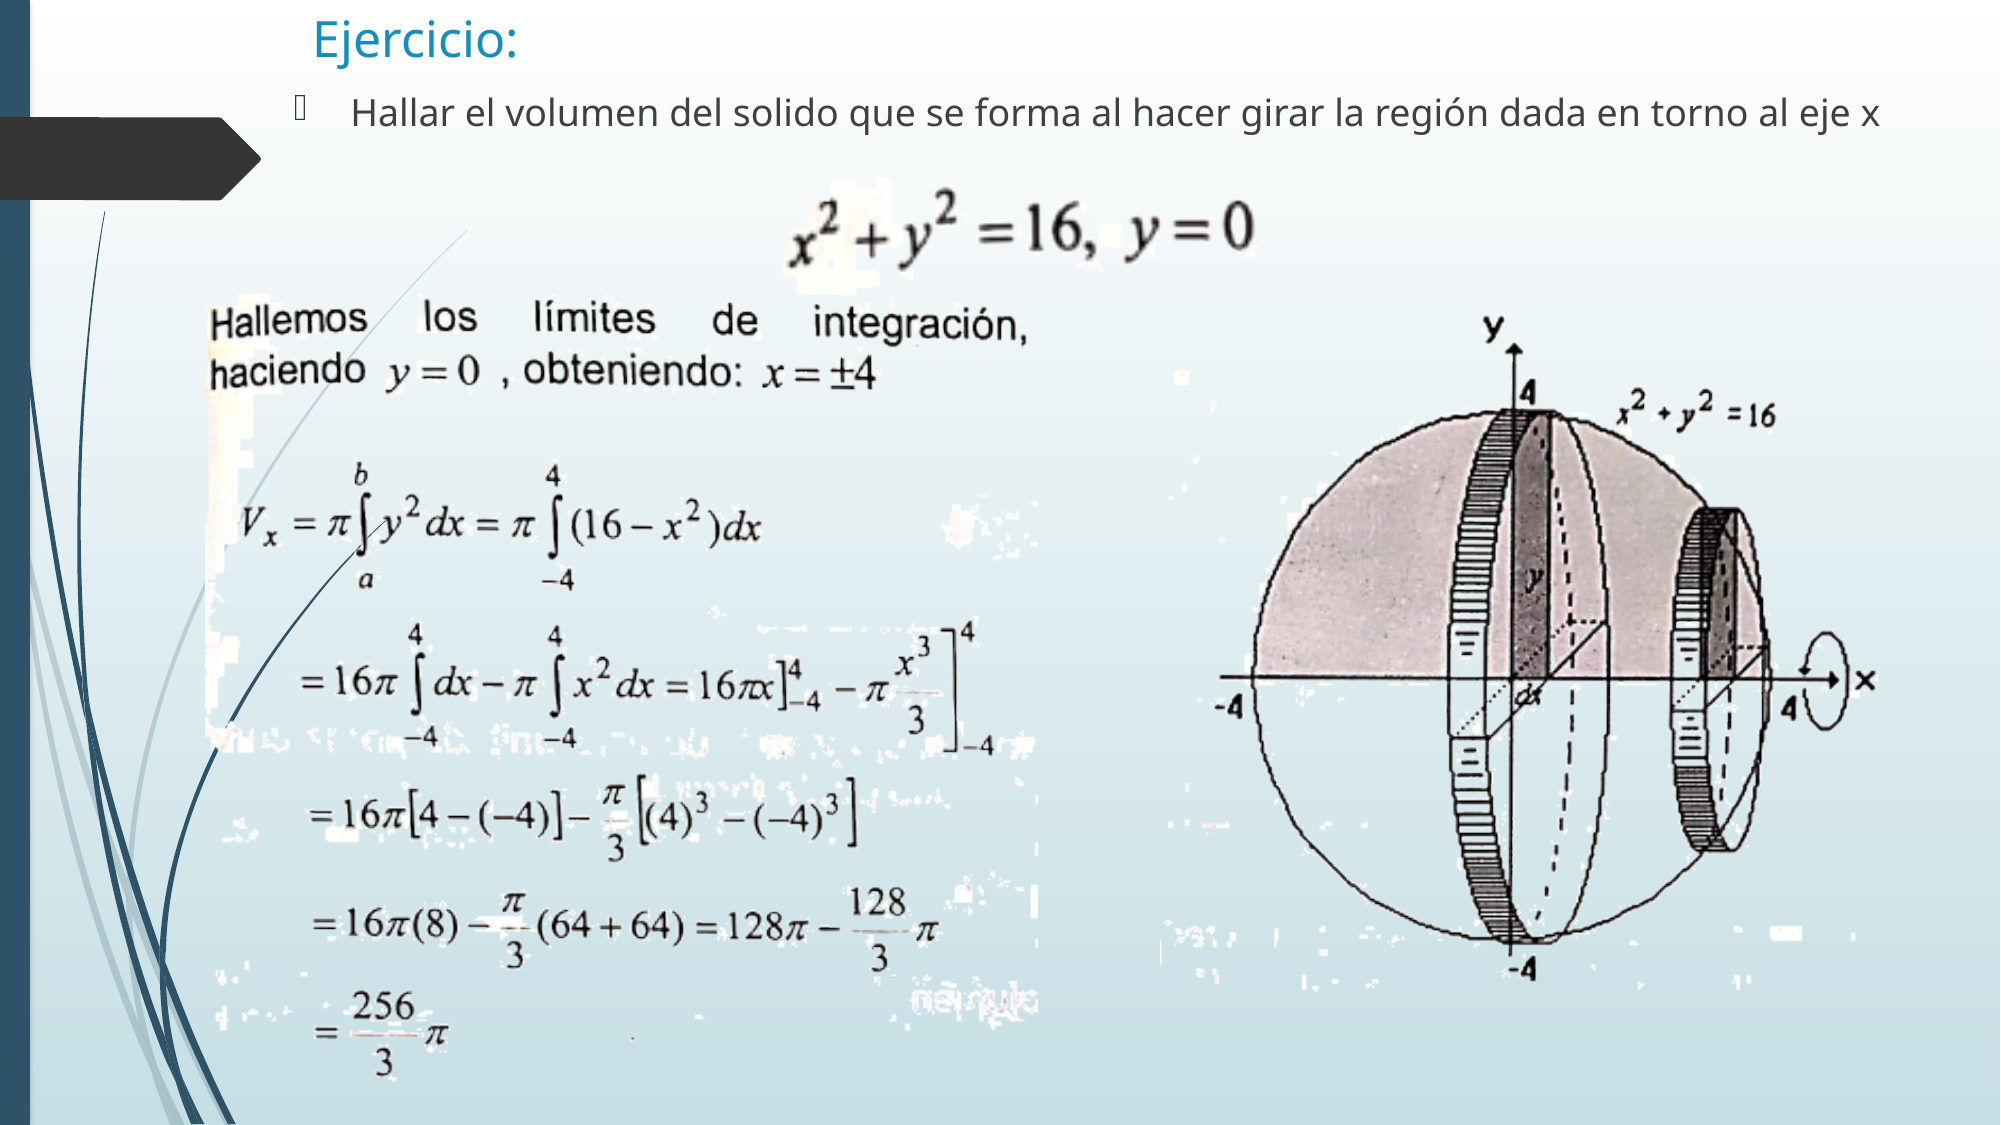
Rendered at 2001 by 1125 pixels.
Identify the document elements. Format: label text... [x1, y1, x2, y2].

list Hallar el volumen del solido que se forma al hacer girar la región dada en torno al eje x [279, 81, 1972, 170]
title Ejercicio: [297, 0, 552, 81]
picture [205, 168, 1894, 1087]
